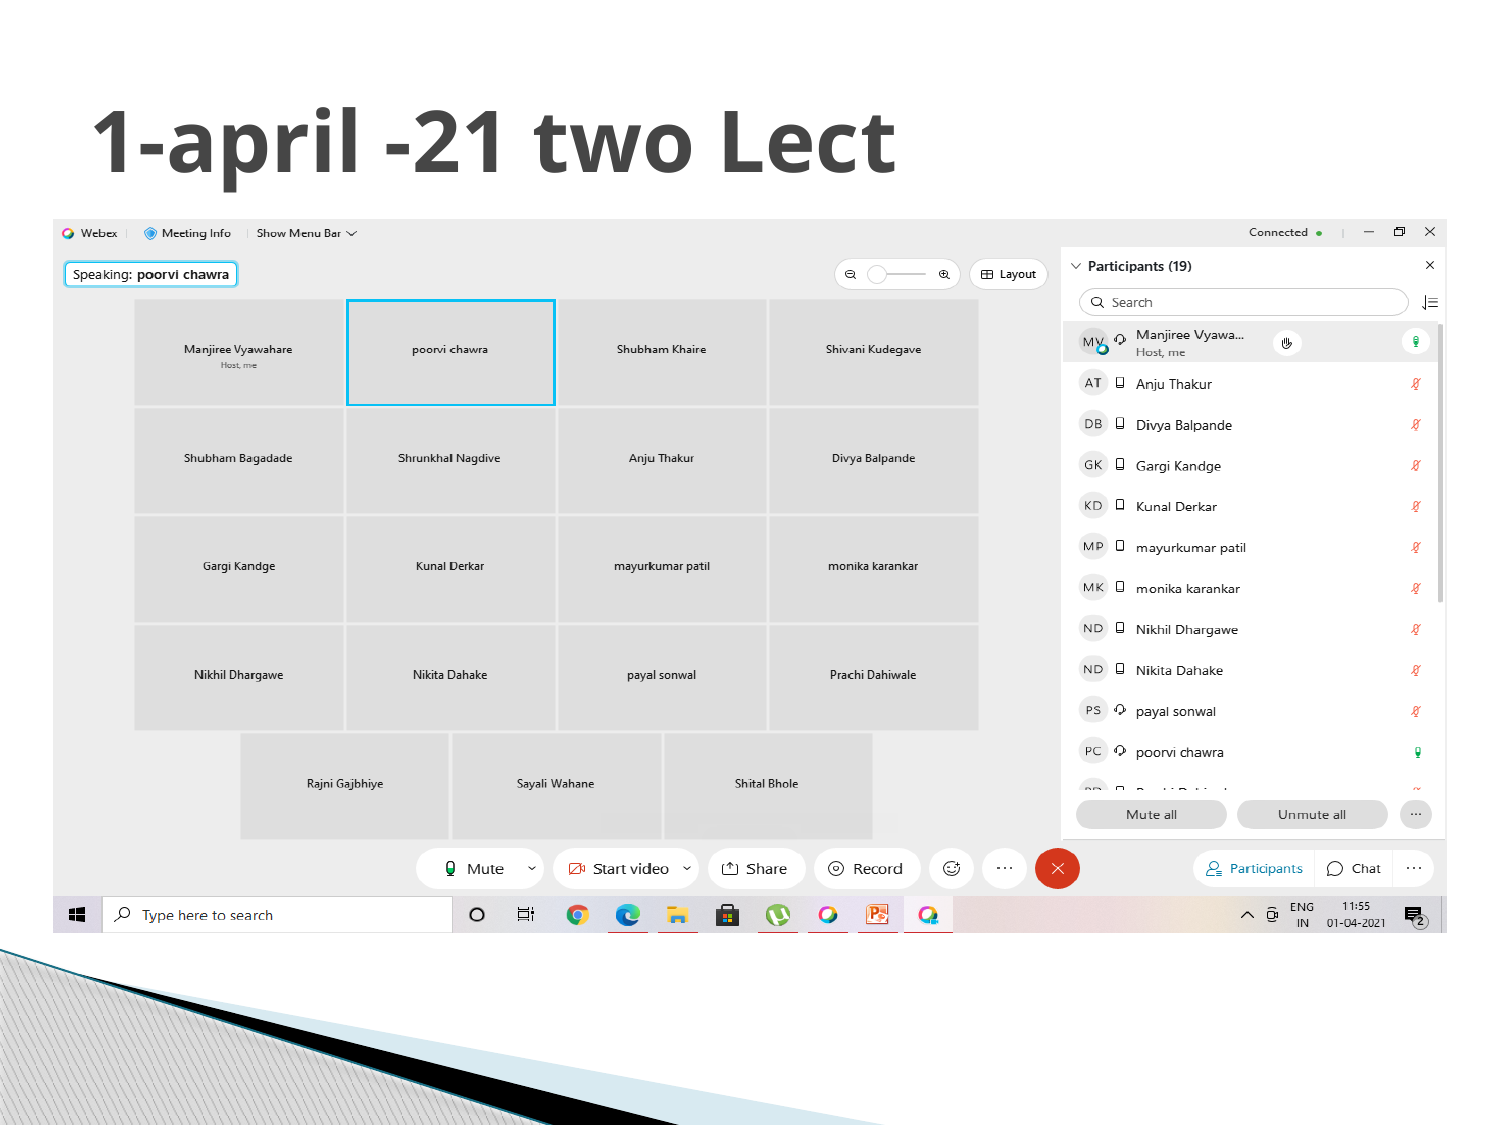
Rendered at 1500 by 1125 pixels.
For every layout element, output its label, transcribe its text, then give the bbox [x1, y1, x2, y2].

picture [52, 219, 1448, 933]
title 1-april -21 two Lect [75, 45, 1425, 219]
